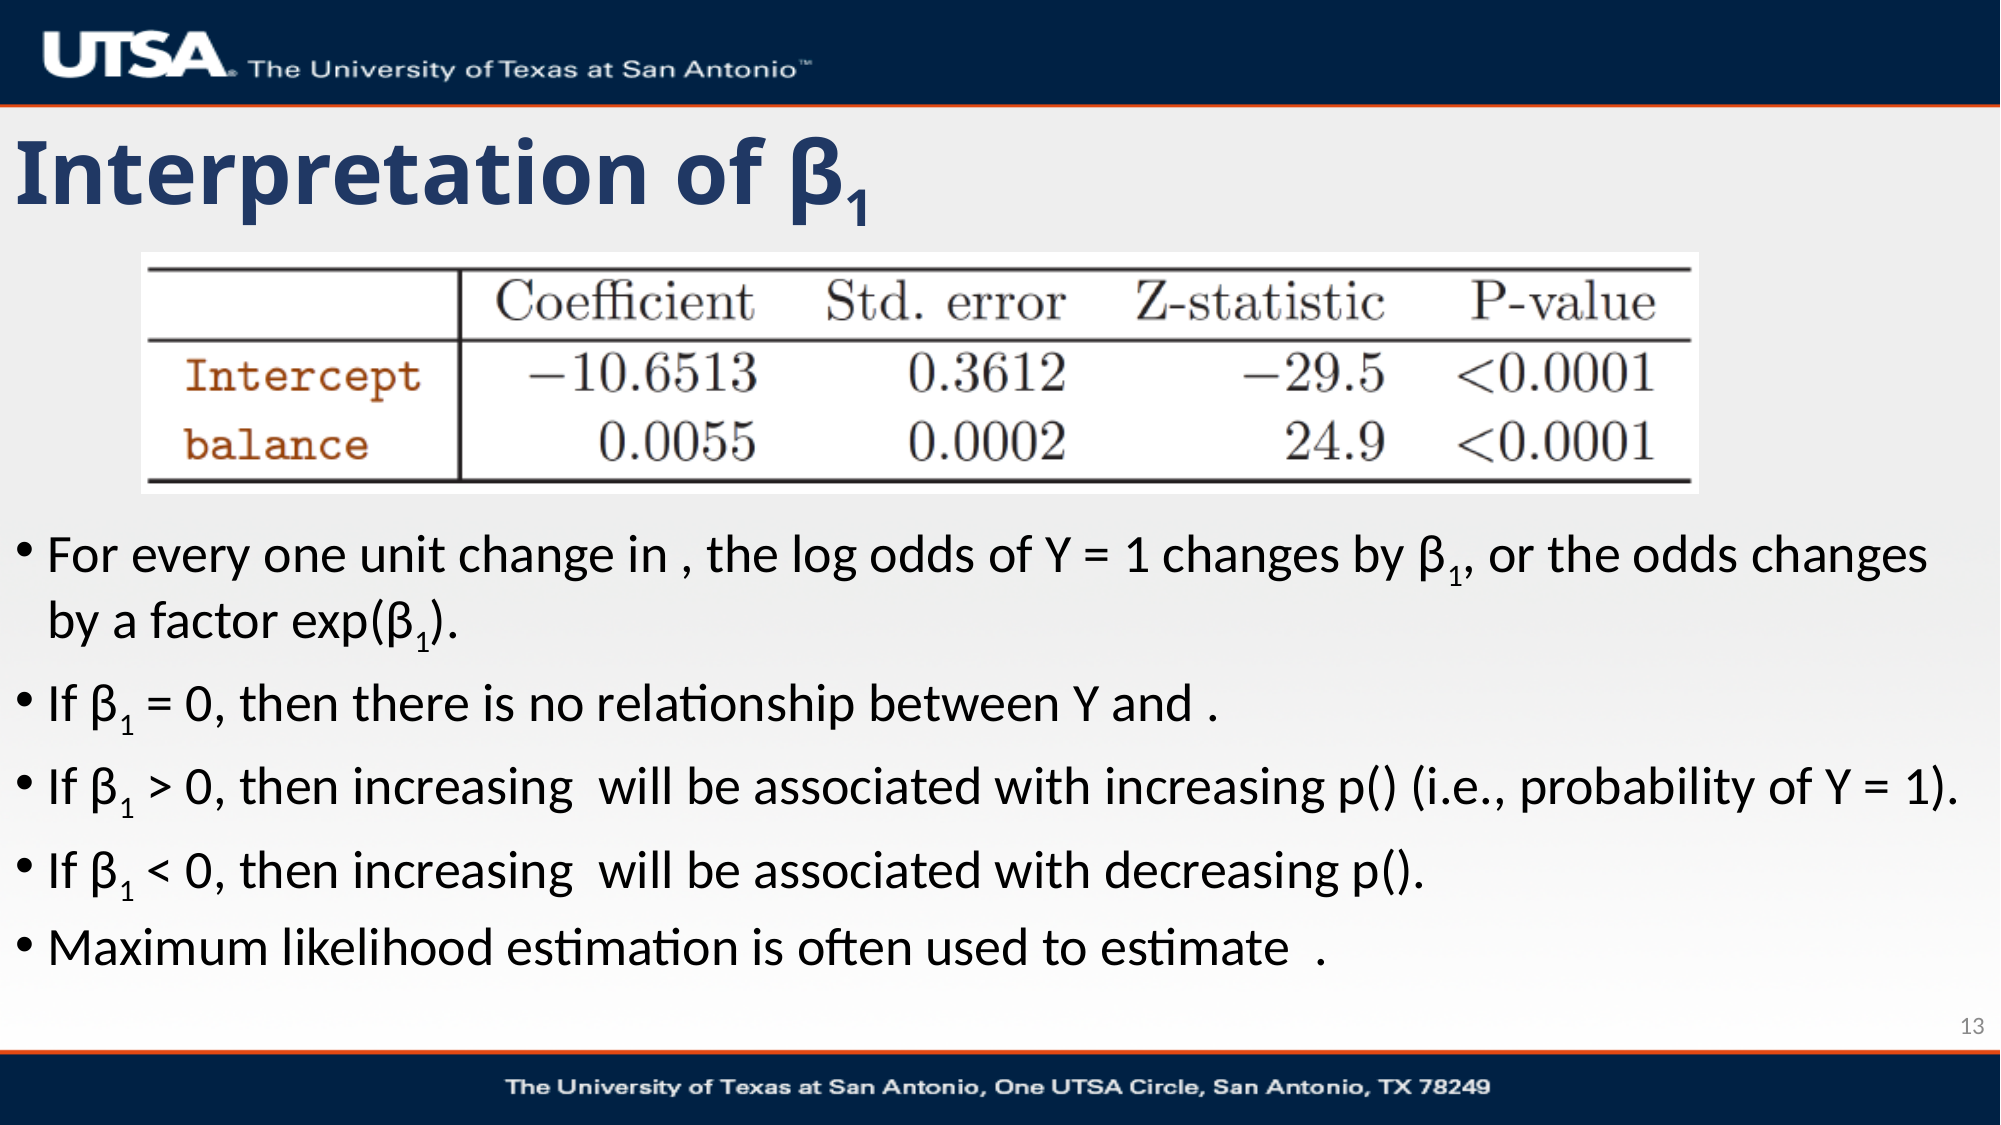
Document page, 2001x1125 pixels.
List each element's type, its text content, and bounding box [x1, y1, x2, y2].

title Interpretation of β1 [0, 109, 2000, 234]
picture [0, 234, 2000, 1125]
picture [0, 0, 2000, 109]
slide_number 13 [1550, 994, 2000, 1055]
